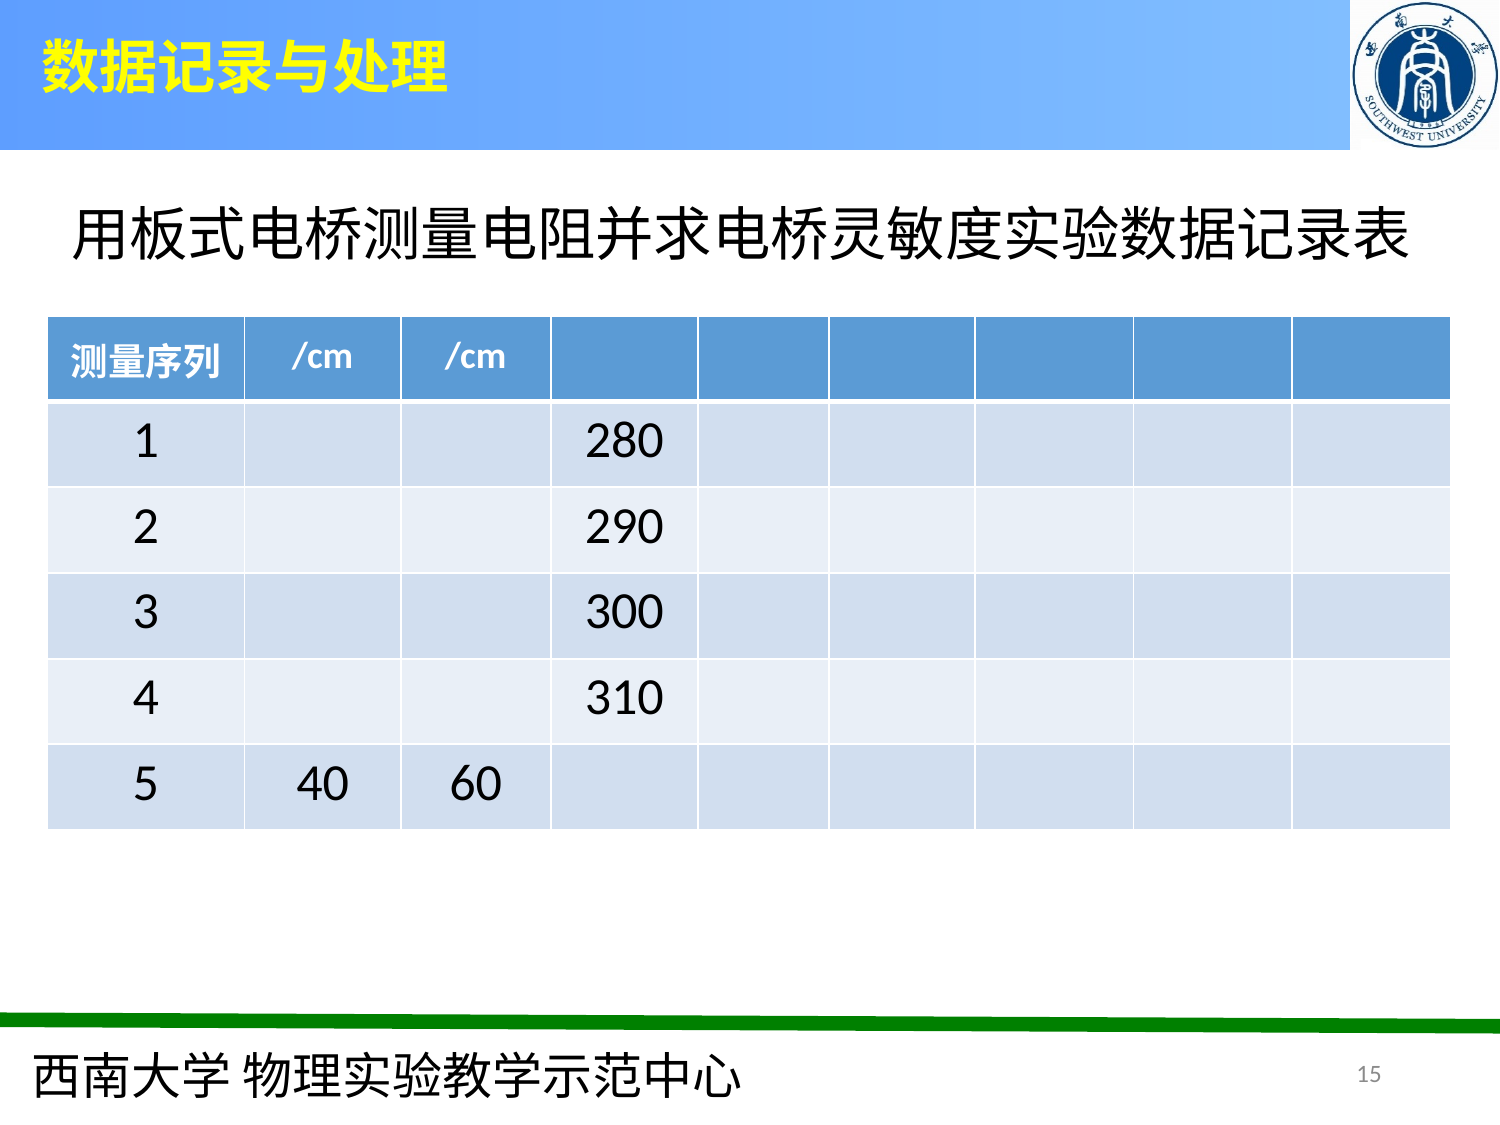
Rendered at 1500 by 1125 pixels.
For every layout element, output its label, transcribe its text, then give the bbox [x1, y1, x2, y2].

text_box [0, 0, 1349, 150]
text_box 用板式电桥测量电阻并求电桥灵敏度实验数据记录表 [56, 190, 1474, 275]
picture [1349, 0, 1499, 150]
slide_number 15 [1059, 1042, 1397, 1103]
text_box 数据记录与处理 [12, 22, 478, 108]
text_box 西南大学 物理实验教学示范中心 [16, 1024, 813, 1100]
